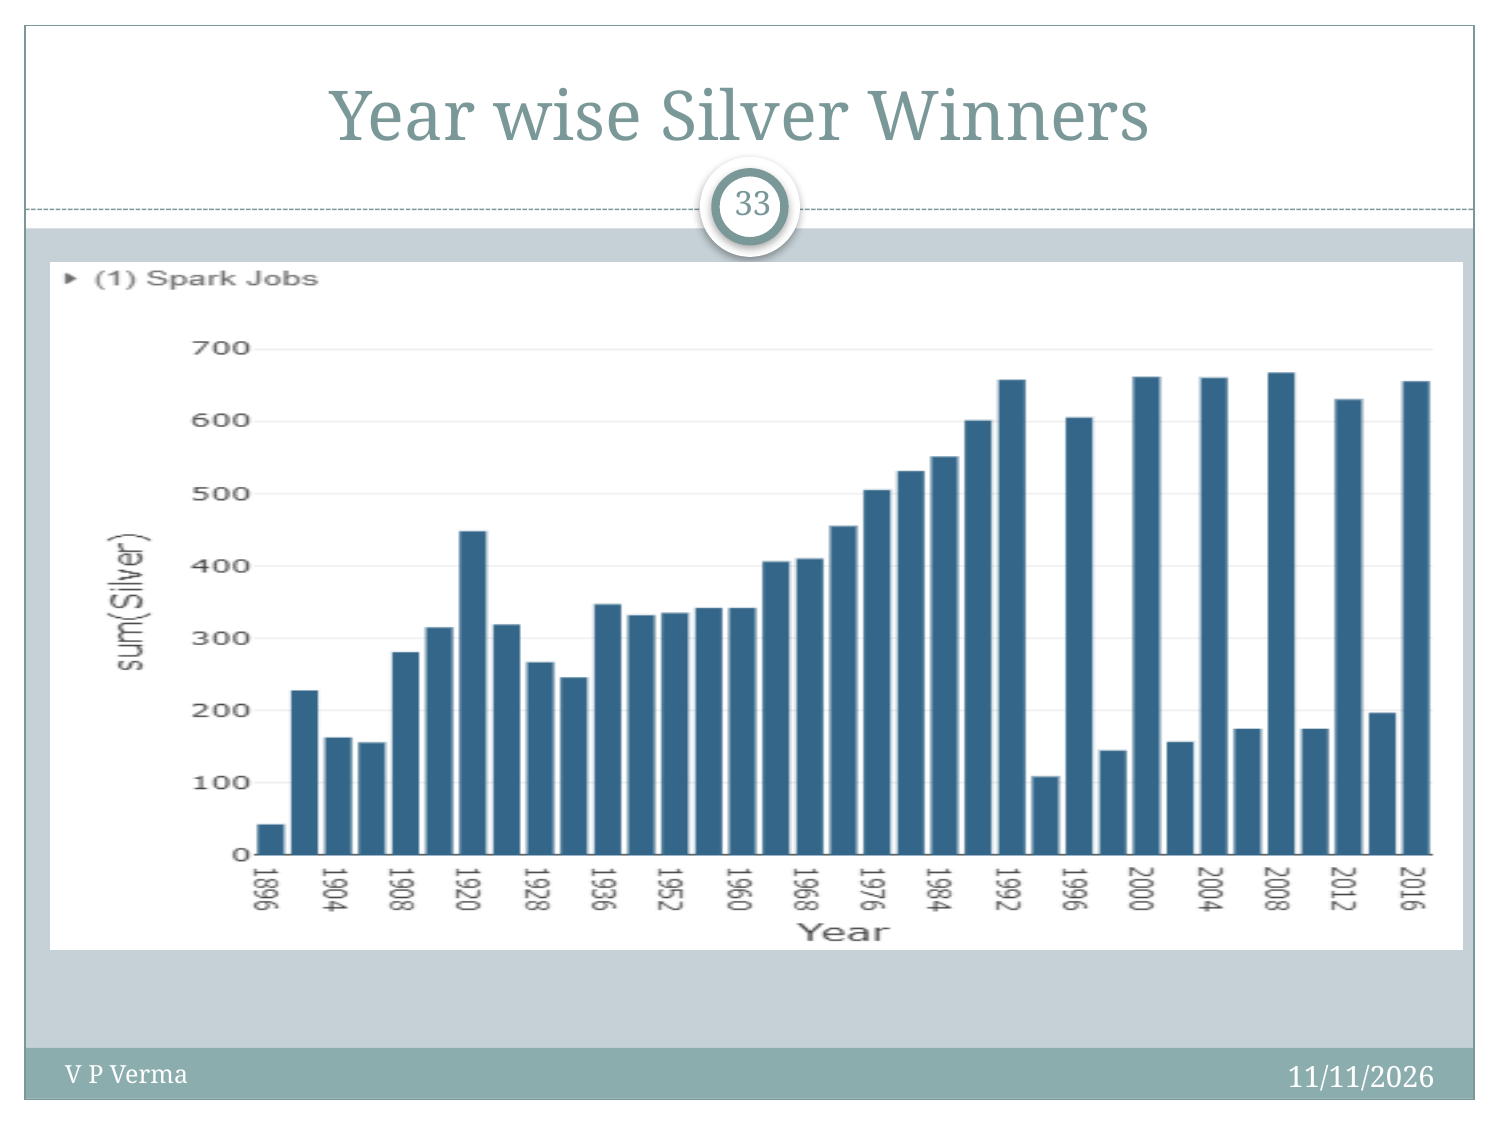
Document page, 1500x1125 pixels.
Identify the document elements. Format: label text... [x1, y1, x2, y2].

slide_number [950, 1050, 1450, 1111]
footer V P Verma [50, 1051, 638, 1112]
picture [49, 262, 1463, 951]
title Year wise Silver Winners [49, 37, 1450, 162]
slide_number 33 [715, 168, 791, 241]
